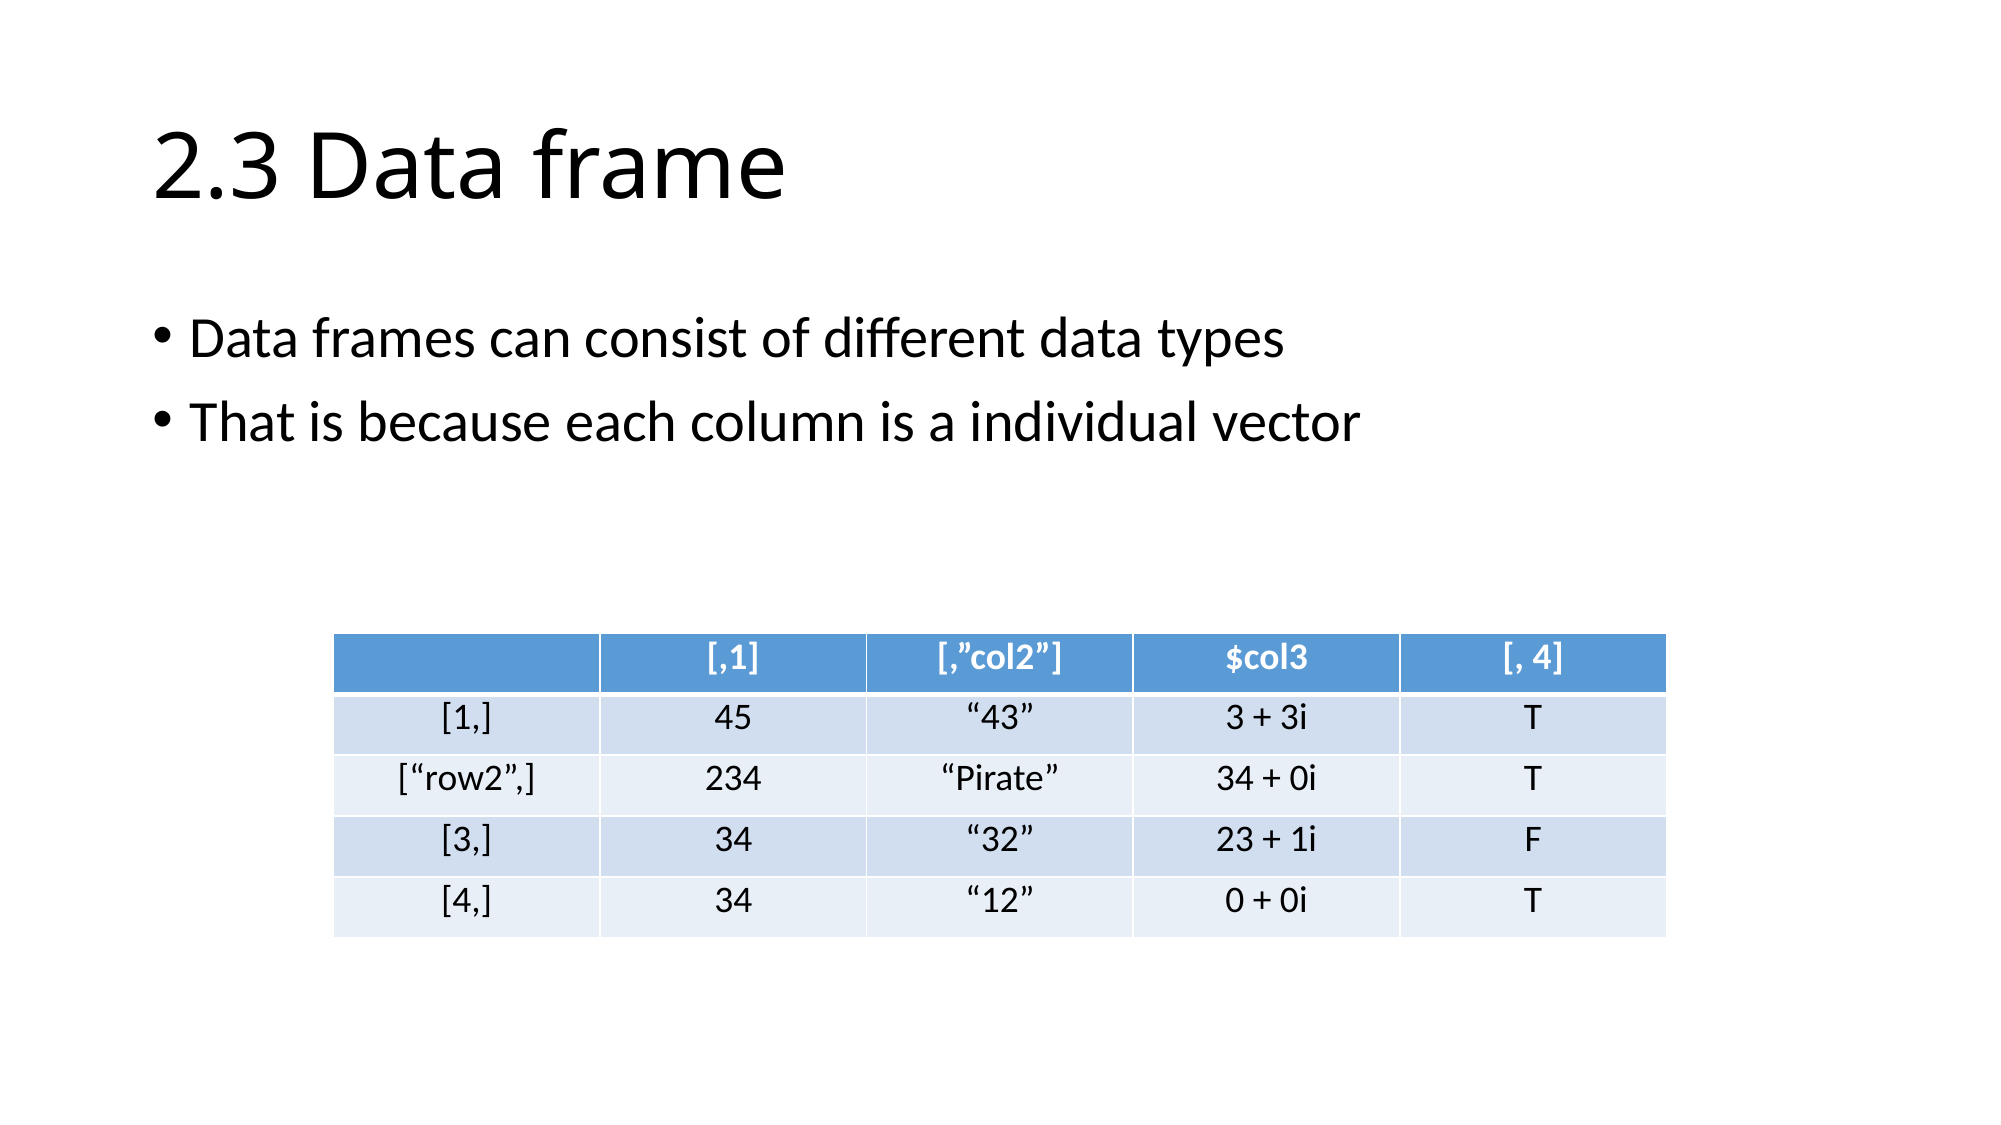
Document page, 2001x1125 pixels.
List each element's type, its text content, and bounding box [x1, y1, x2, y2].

table_cell 34 + 0i [1134, 756, 1399, 815]
table_cell “Pirate” [867, 756, 1132, 815]
title 2.3 Data frame [137, 59, 1863, 278]
table_cell 234 [601, 756, 866, 815]
table_cell 23 + 1i [1134, 817, 1399, 876]
table_cell 34 [601, 817, 866, 876]
table_header $col3 [1134, 634, 1399, 692]
table_cell T [1401, 878, 1666, 937]
table_cell 3 + 3i [1134, 697, 1399, 754]
table_cell 45 [601, 697, 866, 754]
table_cell [4,] [334, 878, 599, 937]
list Data frames can consist of different data types That is because each column is a individual vector [137, 299, 1863, 1014]
table_cell T [1401, 697, 1666, 754]
table_header [,”col2”] [867, 634, 1132, 692]
table_cell “32” [867, 817, 1132, 876]
table_cell [3,] [334, 817, 599, 876]
table_cell 34 [601, 878, 866, 937]
table_header [,1] [601, 634, 866, 692]
table_cell “43” [867, 697, 1132, 754]
table_cell [1,] [334, 697, 599, 754]
table_cell 0 + 0i [1134, 878, 1399, 937]
table_cell “12” [867, 878, 1132, 937]
table_cell [“row2”,] [334, 756, 599, 815]
table_header [334, 634, 599, 692]
table_cell T [1401, 756, 1666, 815]
table_cell F [1401, 817, 1666, 876]
table_header [, 4] [1401, 634, 1666, 692]
